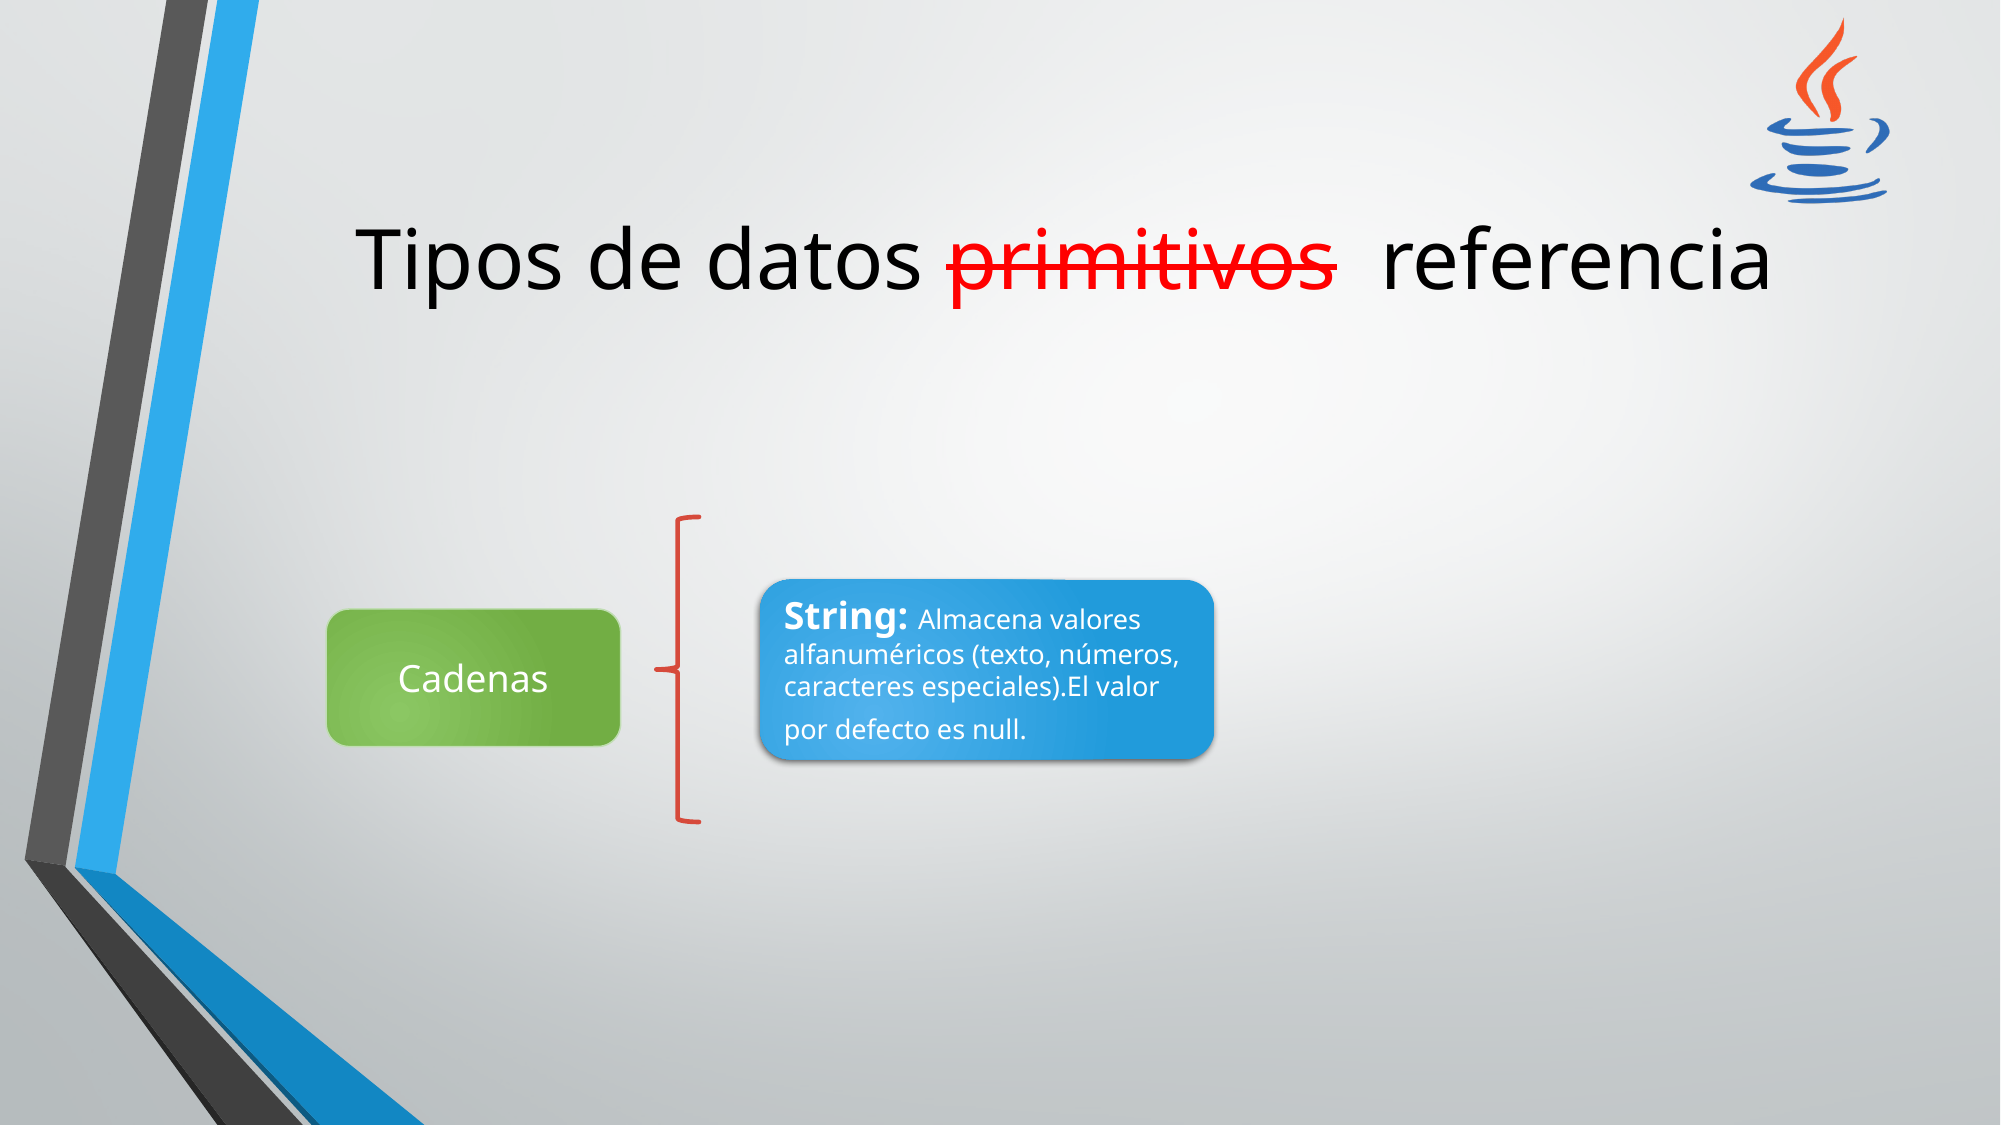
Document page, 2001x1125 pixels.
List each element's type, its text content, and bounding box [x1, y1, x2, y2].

text_box Cadenas [325, 608, 622, 748]
title Tipos de datos primitivos referencia [243, 112, 1887, 400]
text_box [655, 515, 701, 824]
text_box String: Almacena valores alfanuméricos (texto, números, caracteres especiales).El valor por defecto es null. [760, 579, 1215, 760]
picture [1719, 8, 1928, 217]
list [243, 437, 1887, 950]
